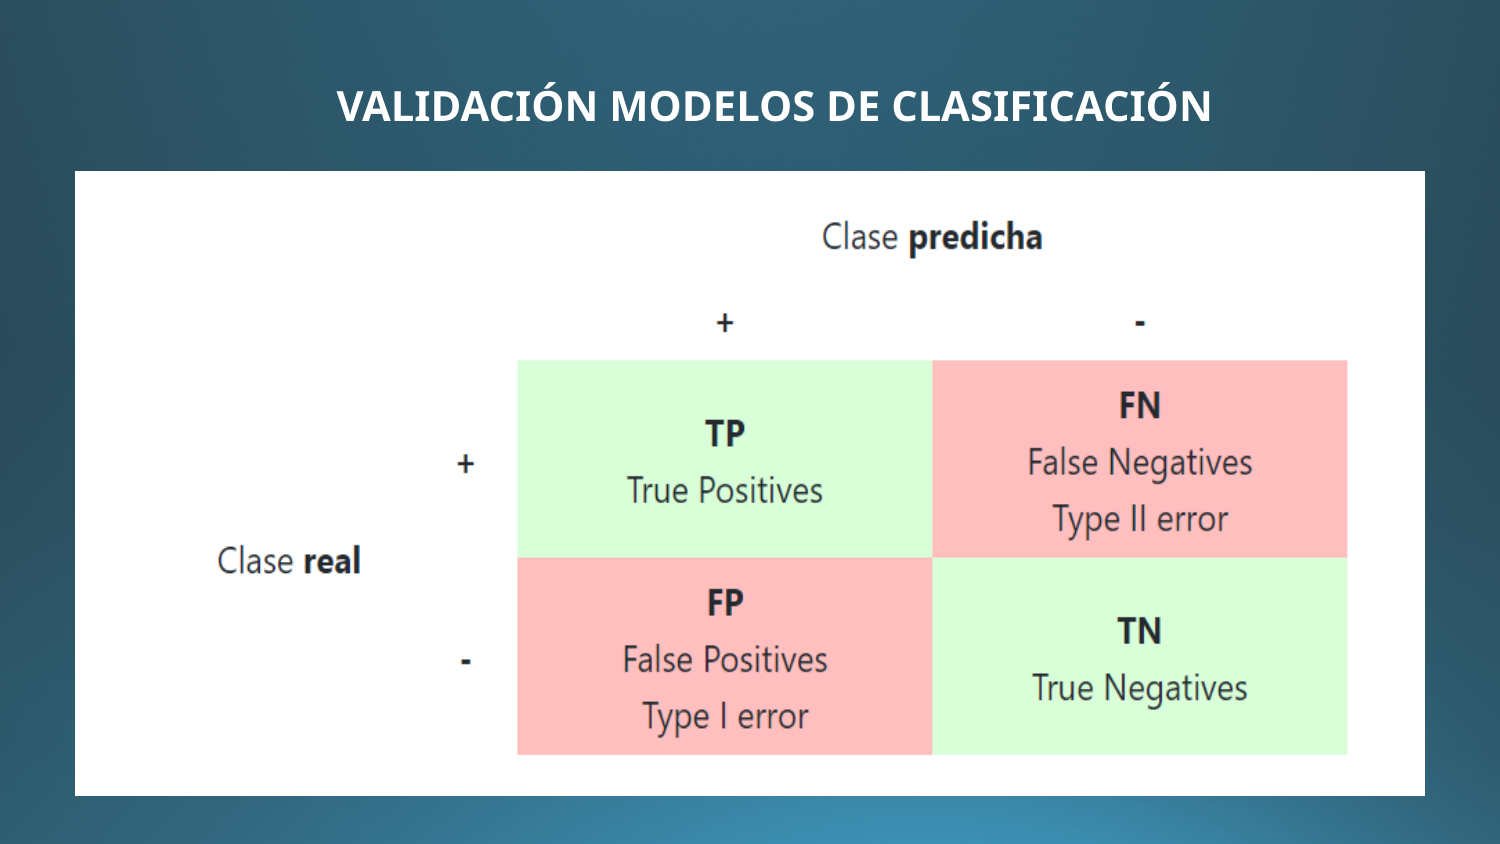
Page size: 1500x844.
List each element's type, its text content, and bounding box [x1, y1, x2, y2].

picture [74, 171, 1426, 797]
text_box VALIDACIÓN MODELOS DE CLASIFICACIÓN [174, 71, 1375, 137]
